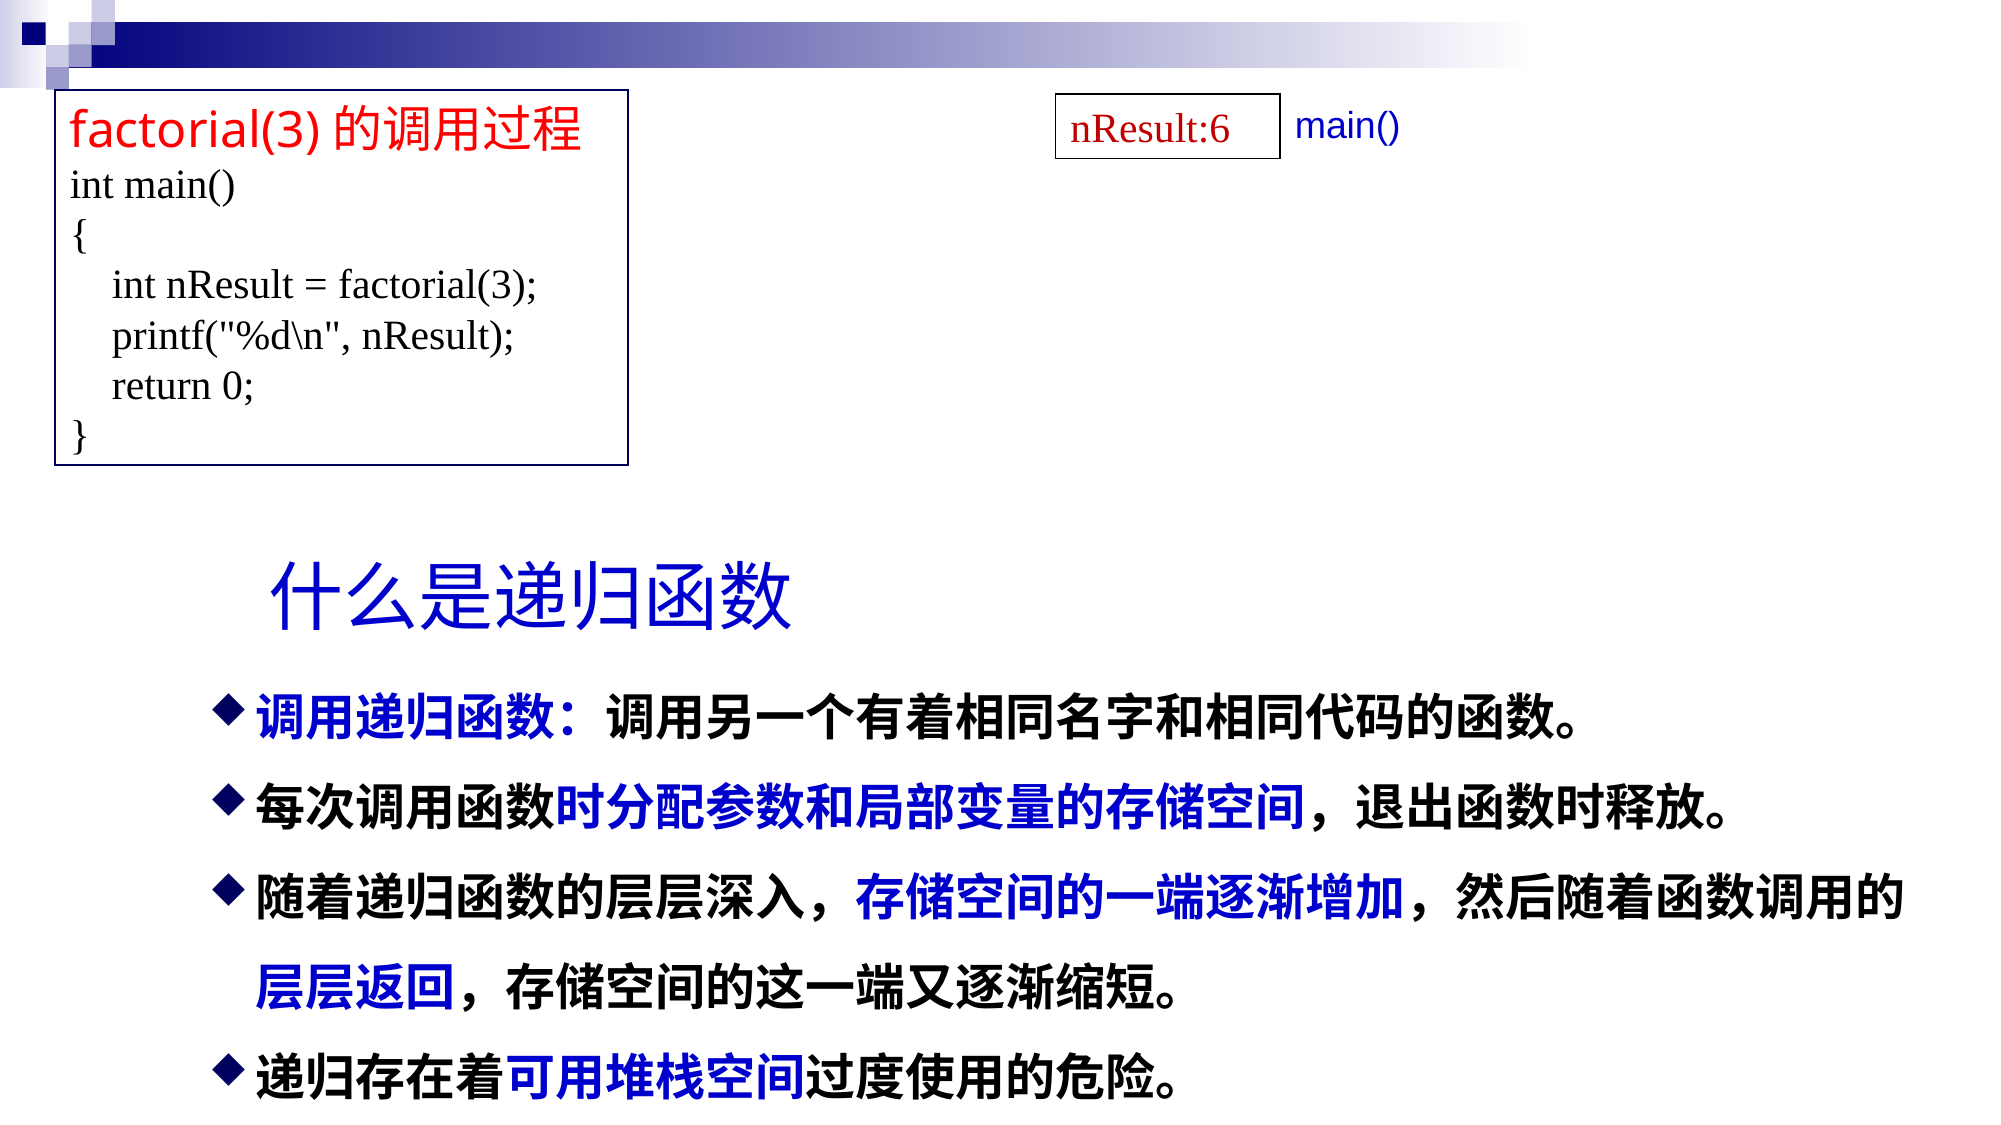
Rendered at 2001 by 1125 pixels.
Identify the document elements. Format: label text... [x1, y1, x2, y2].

text_box nResult:6 [1055, 93, 1280, 159]
text_box 什么是递归函数 [253, 541, 809, 647]
text_box main() [1280, 93, 1422, 154]
text_box factorial(3)的调用过程 int main() { int nResult = factorial(3); printf("%d\n", nResult); return 0; } [55, 89, 628, 465]
text_box 调用递归函数：调用另一个有着相同名字和相同代码的函数。 每次调用函数时分配参数和局部变量的存储空间，退出函数时释放。 随着递归函数的层层深入，存储空间的一端逐渐增加，然后随着函数调用的层层返回，存储空间的这一端又逐渐缩短。 递归存在着可用堆栈空间过度使用的危险。 [193, 647, 1922, 1113]
